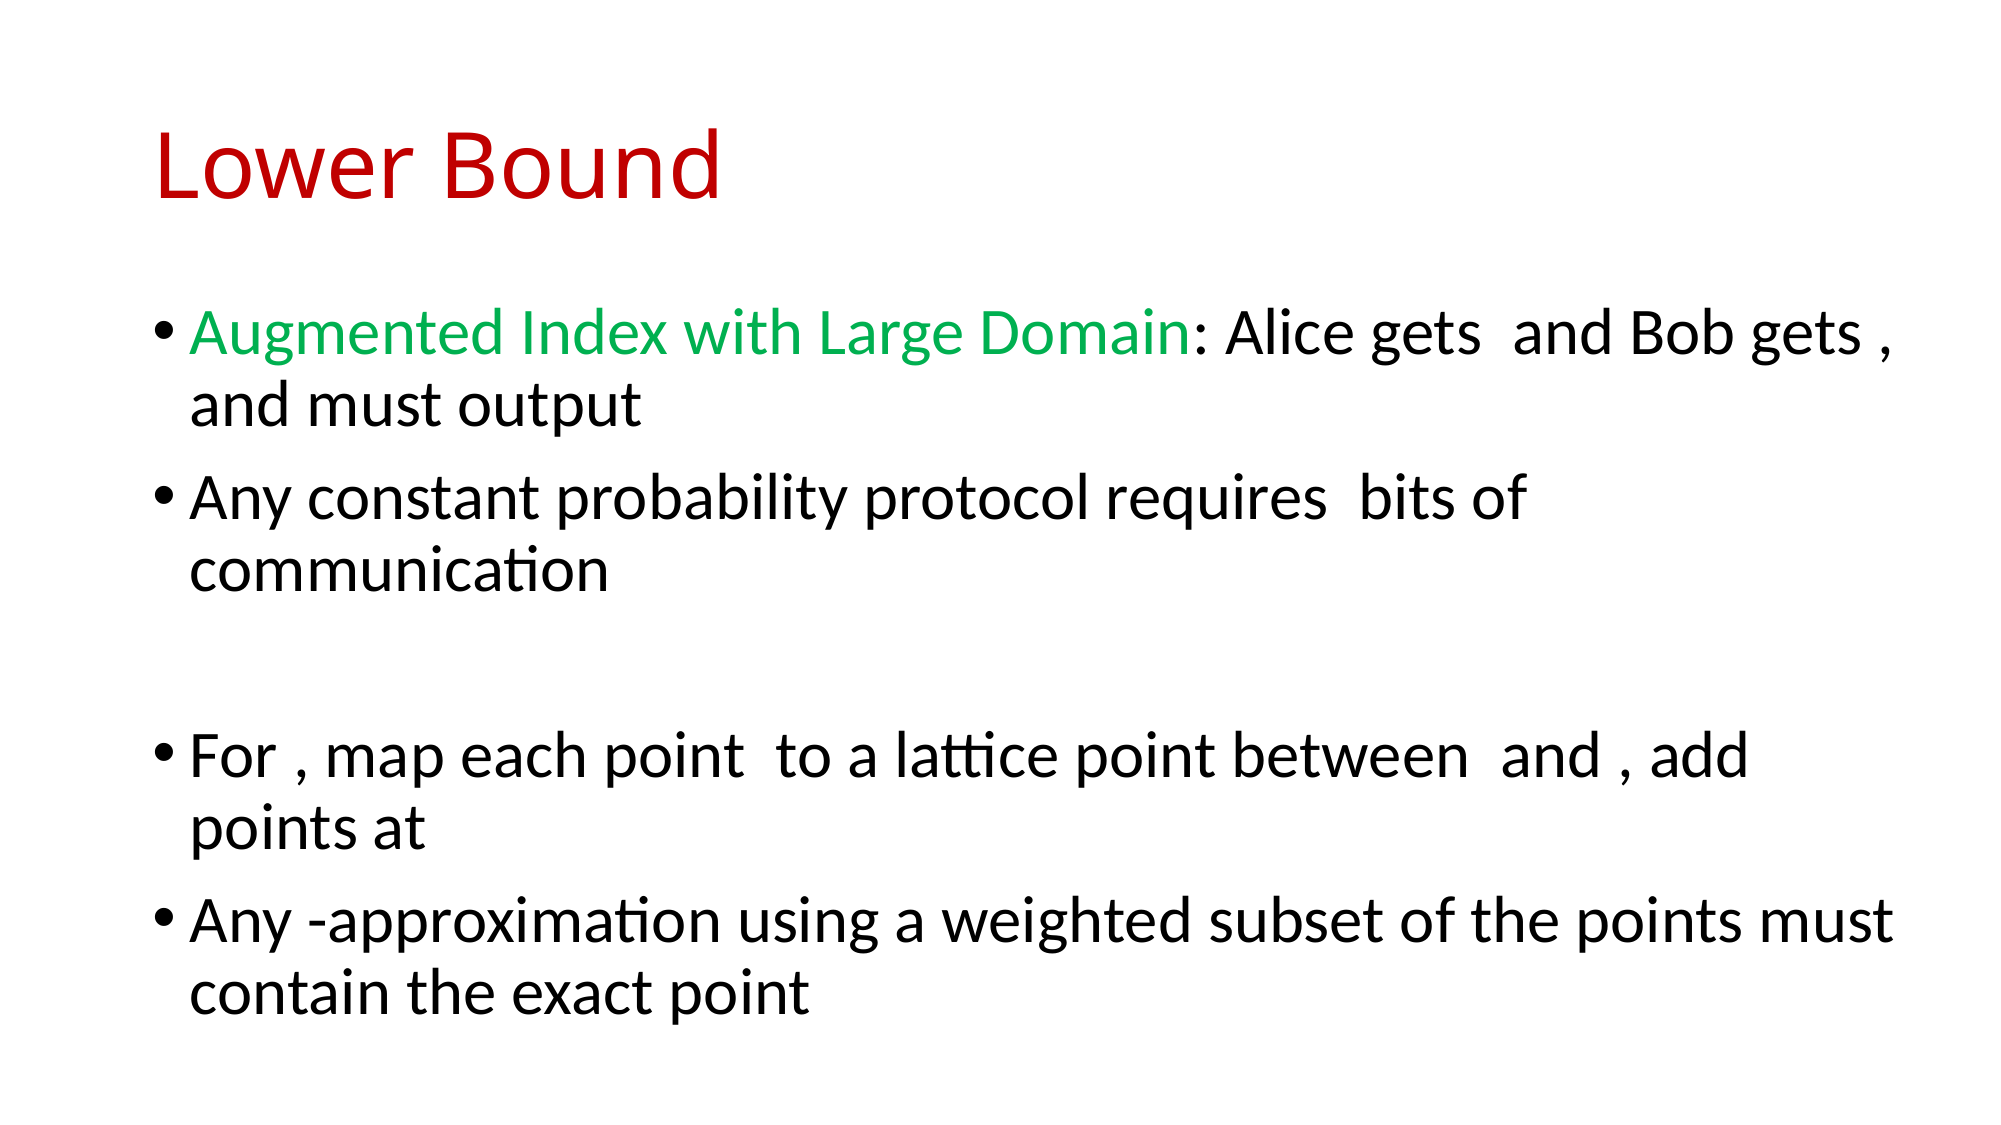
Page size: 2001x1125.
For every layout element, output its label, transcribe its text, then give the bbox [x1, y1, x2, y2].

title Lower Bound [137, 59, 1863, 278]
